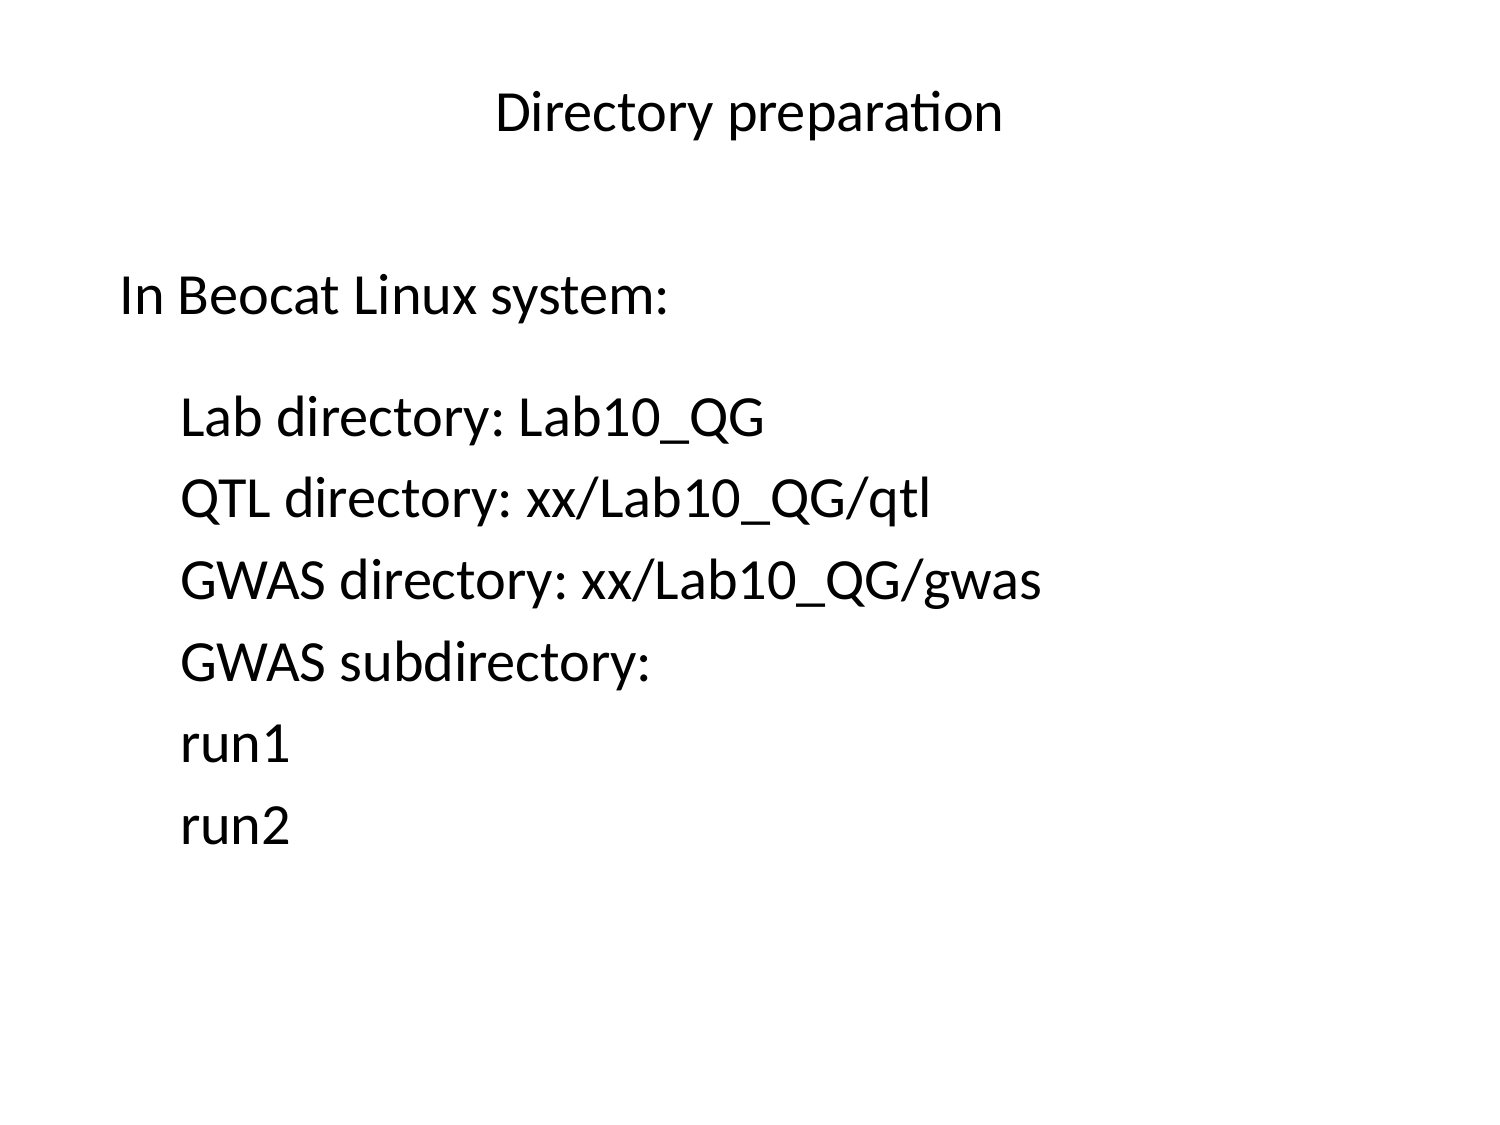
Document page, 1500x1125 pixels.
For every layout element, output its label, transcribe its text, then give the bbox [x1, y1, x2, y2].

list Lab directory: Lab10_QG QTL directory: xx/Lab10_QG/qtl GWAS directory: xx/Lab10_QG/gwas GWAS subdirectory: run1 run2 [165, 370, 1345, 915]
title Directory preparation [75, 45, 1425, 172]
text_box In Beocat Linux system: [104, 248, 686, 334]
